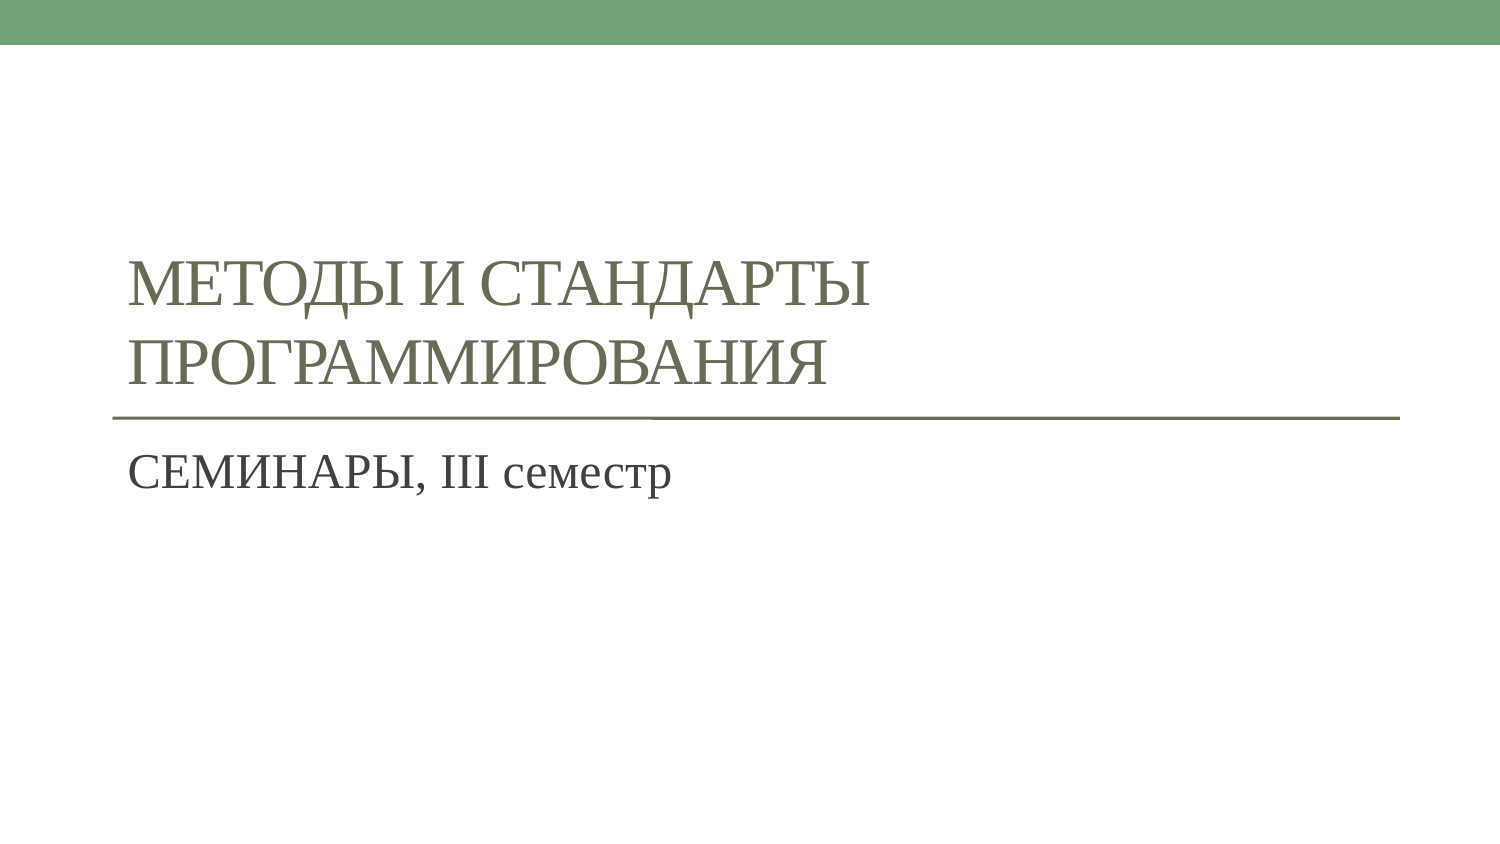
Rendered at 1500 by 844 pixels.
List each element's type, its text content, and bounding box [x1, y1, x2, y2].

subtitle Семинары, III семестр [112, 431, 1163, 647]
title Методы и стандарты программирования [112, 168, 1400, 406]
